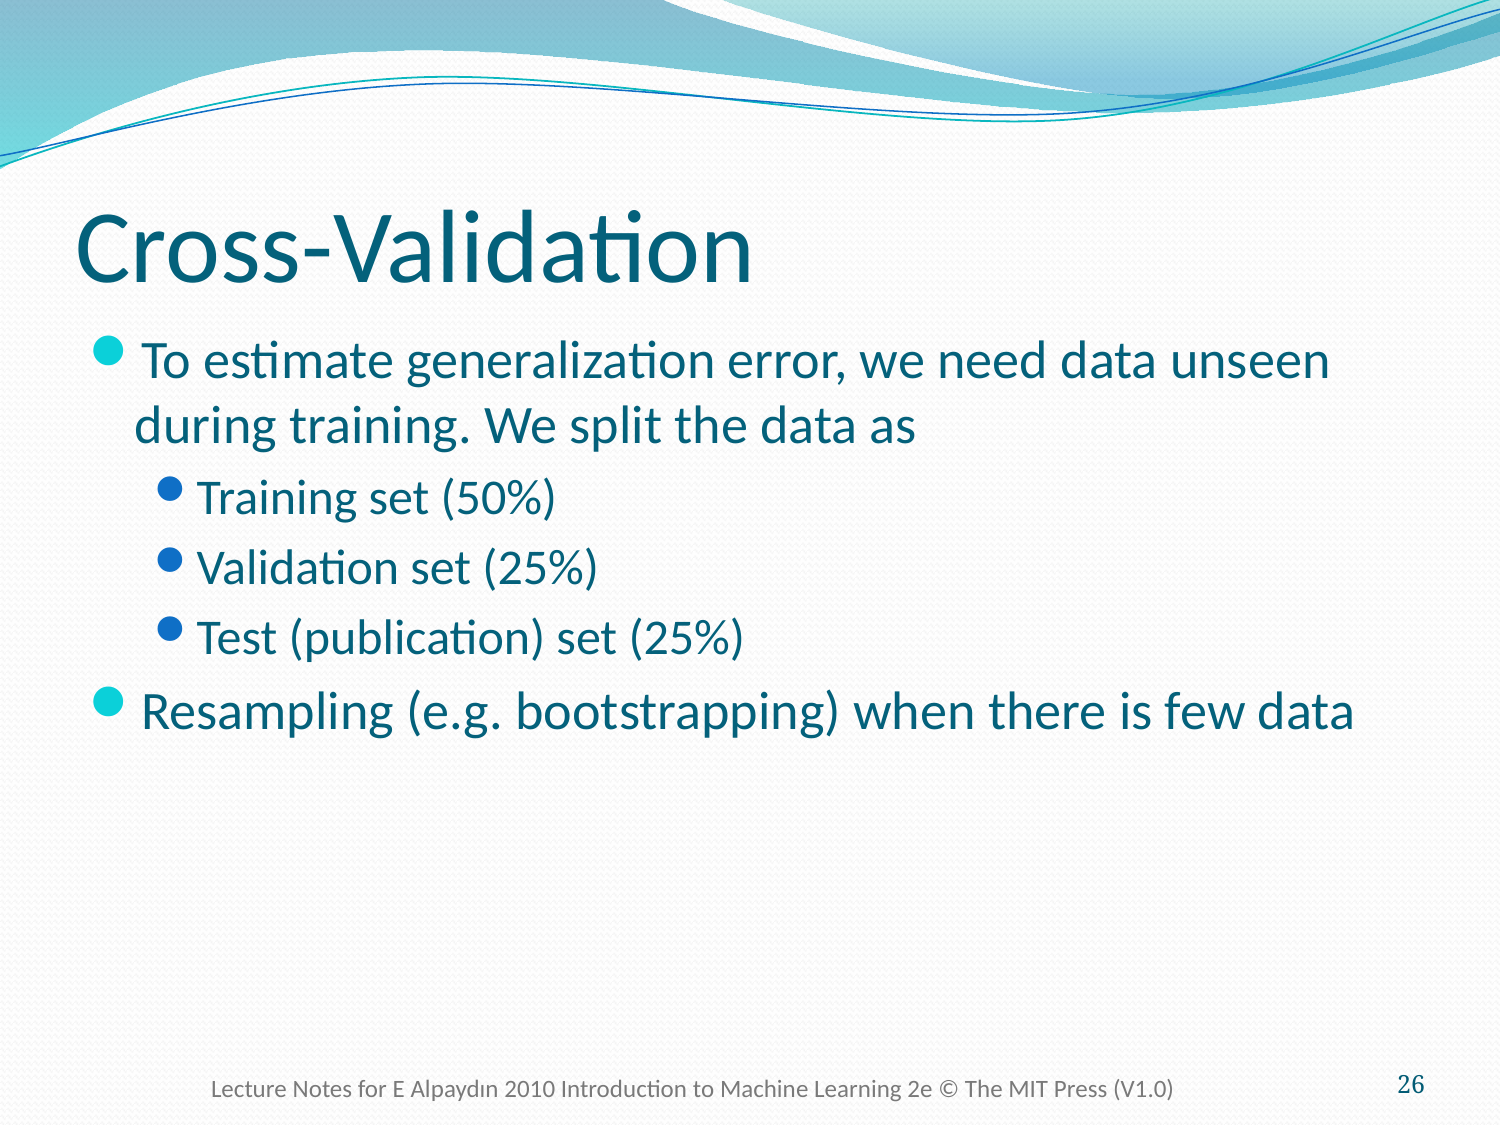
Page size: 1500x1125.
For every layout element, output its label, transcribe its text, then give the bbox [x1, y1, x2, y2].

footer Lecture Notes for E Alpaydın 2010 Introduction to Machine Learning 2e © The MIT Press (V1.0) [210, 1042, 1289, 1103]
title Cross-Validation [75, 115, 1425, 303]
list To estimate generalization error, we need data unseen during training. We split the data as Training set (50%) Validation set (25%) Test (publication) set (25%) Resampling (e.g. bootstrapping) when there is few data [75, 317, 1425, 1038]
slide_number 26 [1299, 1042, 1425, 1103]
